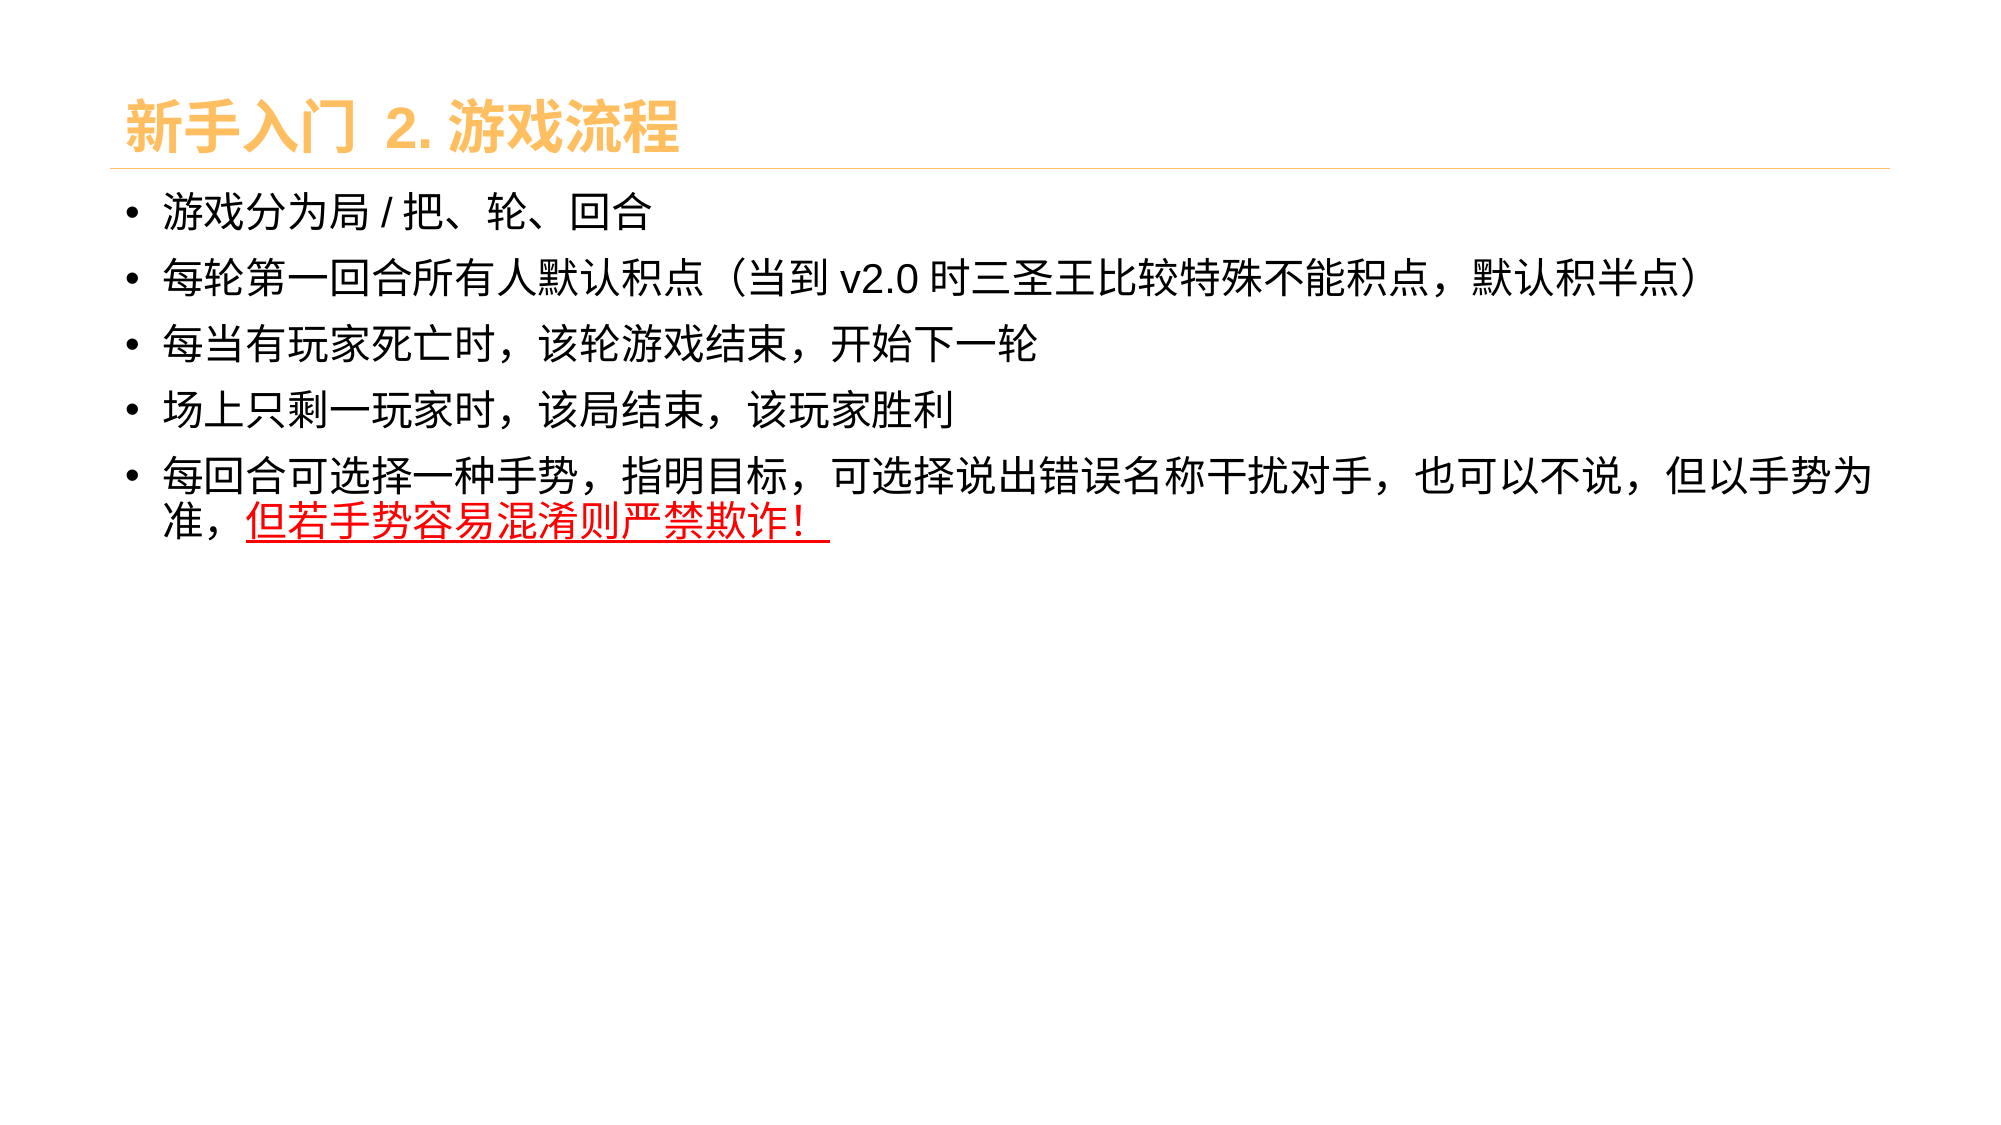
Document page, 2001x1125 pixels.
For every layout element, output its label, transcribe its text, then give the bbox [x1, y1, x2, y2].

list 游戏分为局/把、轮、回合 每轮第一回合所有人默认积点（当到v2.0时三圣王比较特殊不能积点，默认积半点） 每当有玩家死亡时，该轮游戏结束，开始下一轮 场上只剩一玩家时，该局结束，该玩家胜利 每回合可选择一种手势，指明目标，可选择说出错误名称干扰对手，也可以不说，但以手势为准，但若手势容易混淆则严禁欺诈！ [109, 184, 1890, 1008]
title 新手入门 2.游戏流程 [109, 0, 1890, 169]
